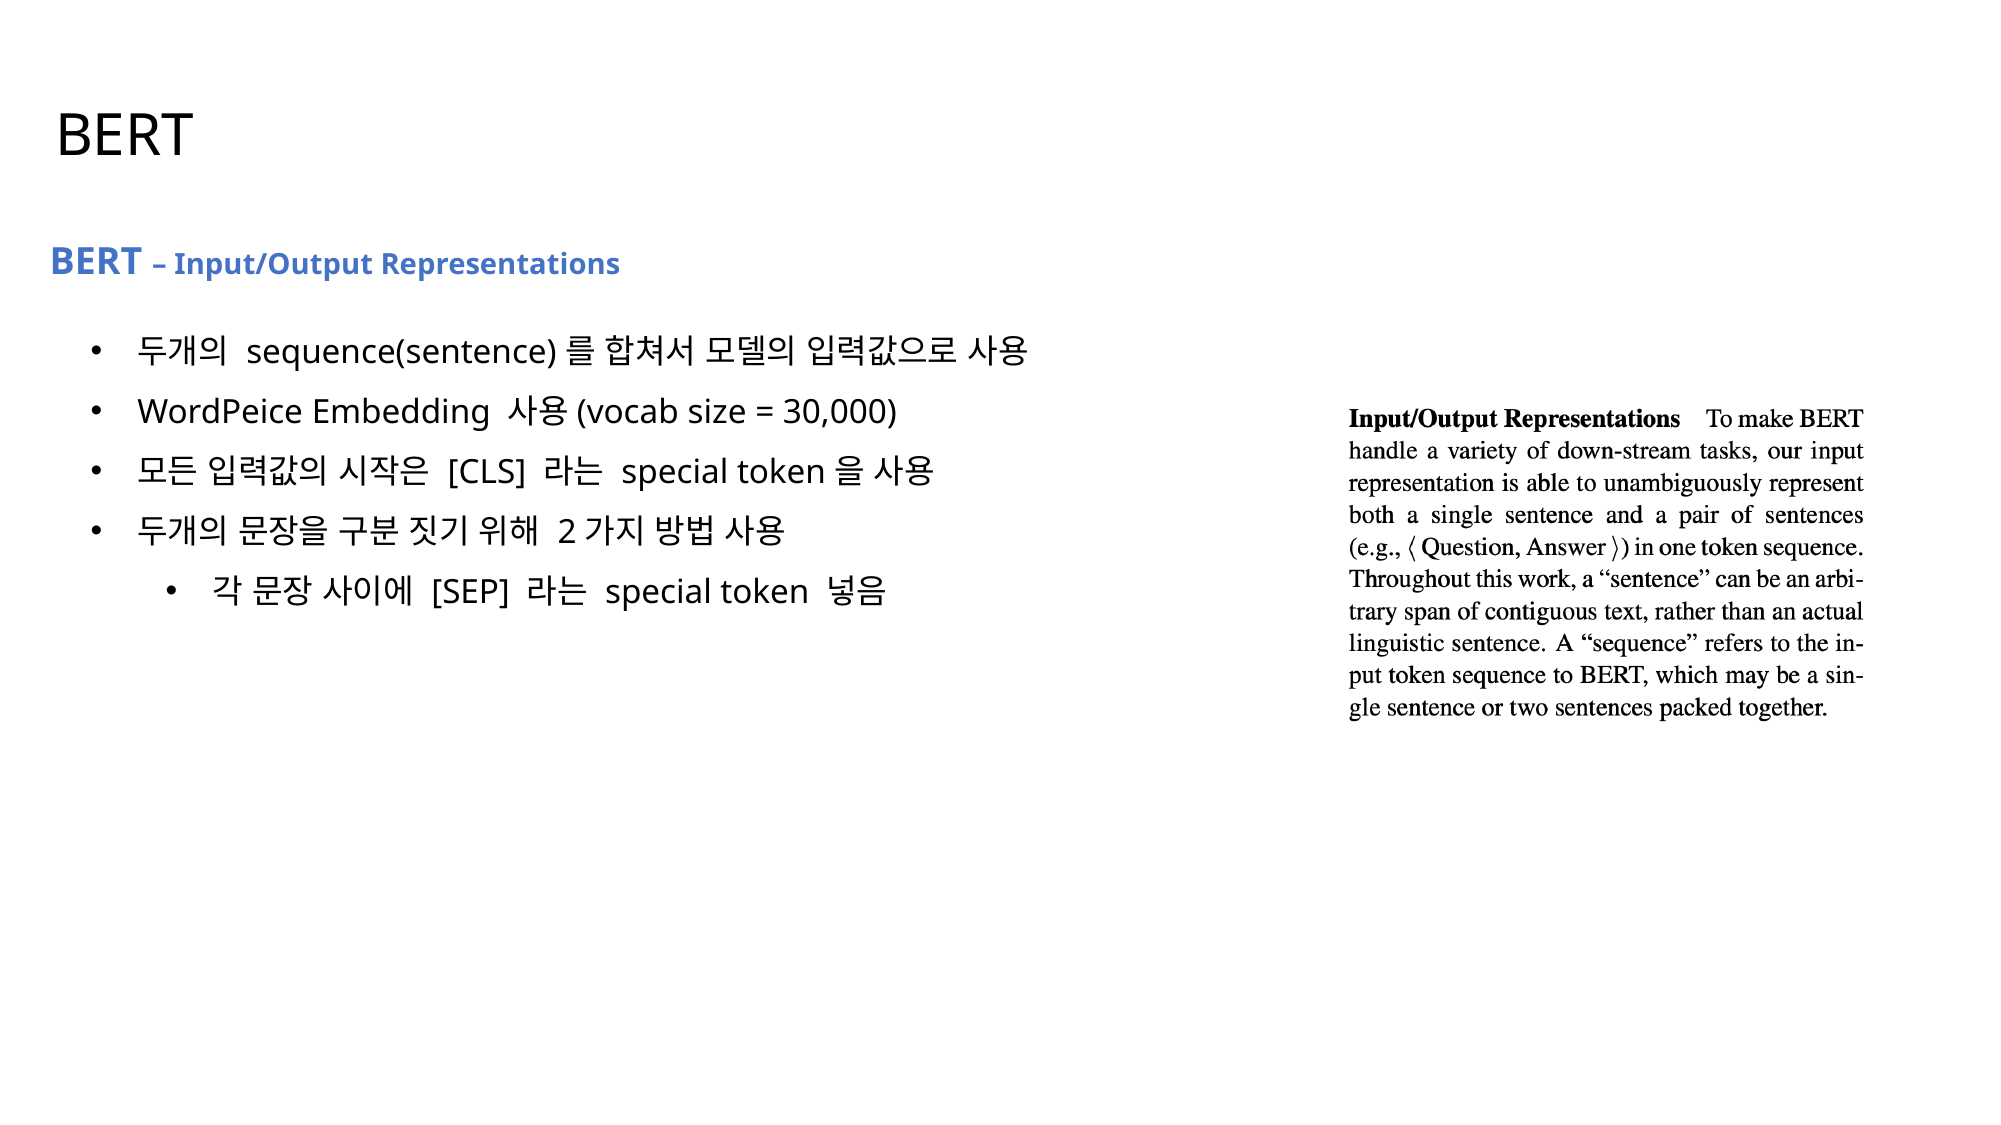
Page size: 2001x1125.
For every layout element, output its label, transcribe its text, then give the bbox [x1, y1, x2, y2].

text_box BERT [40, 89, 209, 175]
text_box 두개의 sequence(sentence)를 합쳐서 모델의 입력값으로 사용 WordPeice Embedding 사용(vocab size = 30,000) 모든 입력값의 시작은 [CLS] 라는 special token을 사용 두개의 문장을 구분 짓기 위해 2가지 방법 사용 각 문장 사이에 [SEP] 라는 special token 넣음 [75, 303, 1045, 678]
text_box BERT – Input/Output Representations [34, 207, 636, 290]
picture [1333, 399, 1876, 726]
